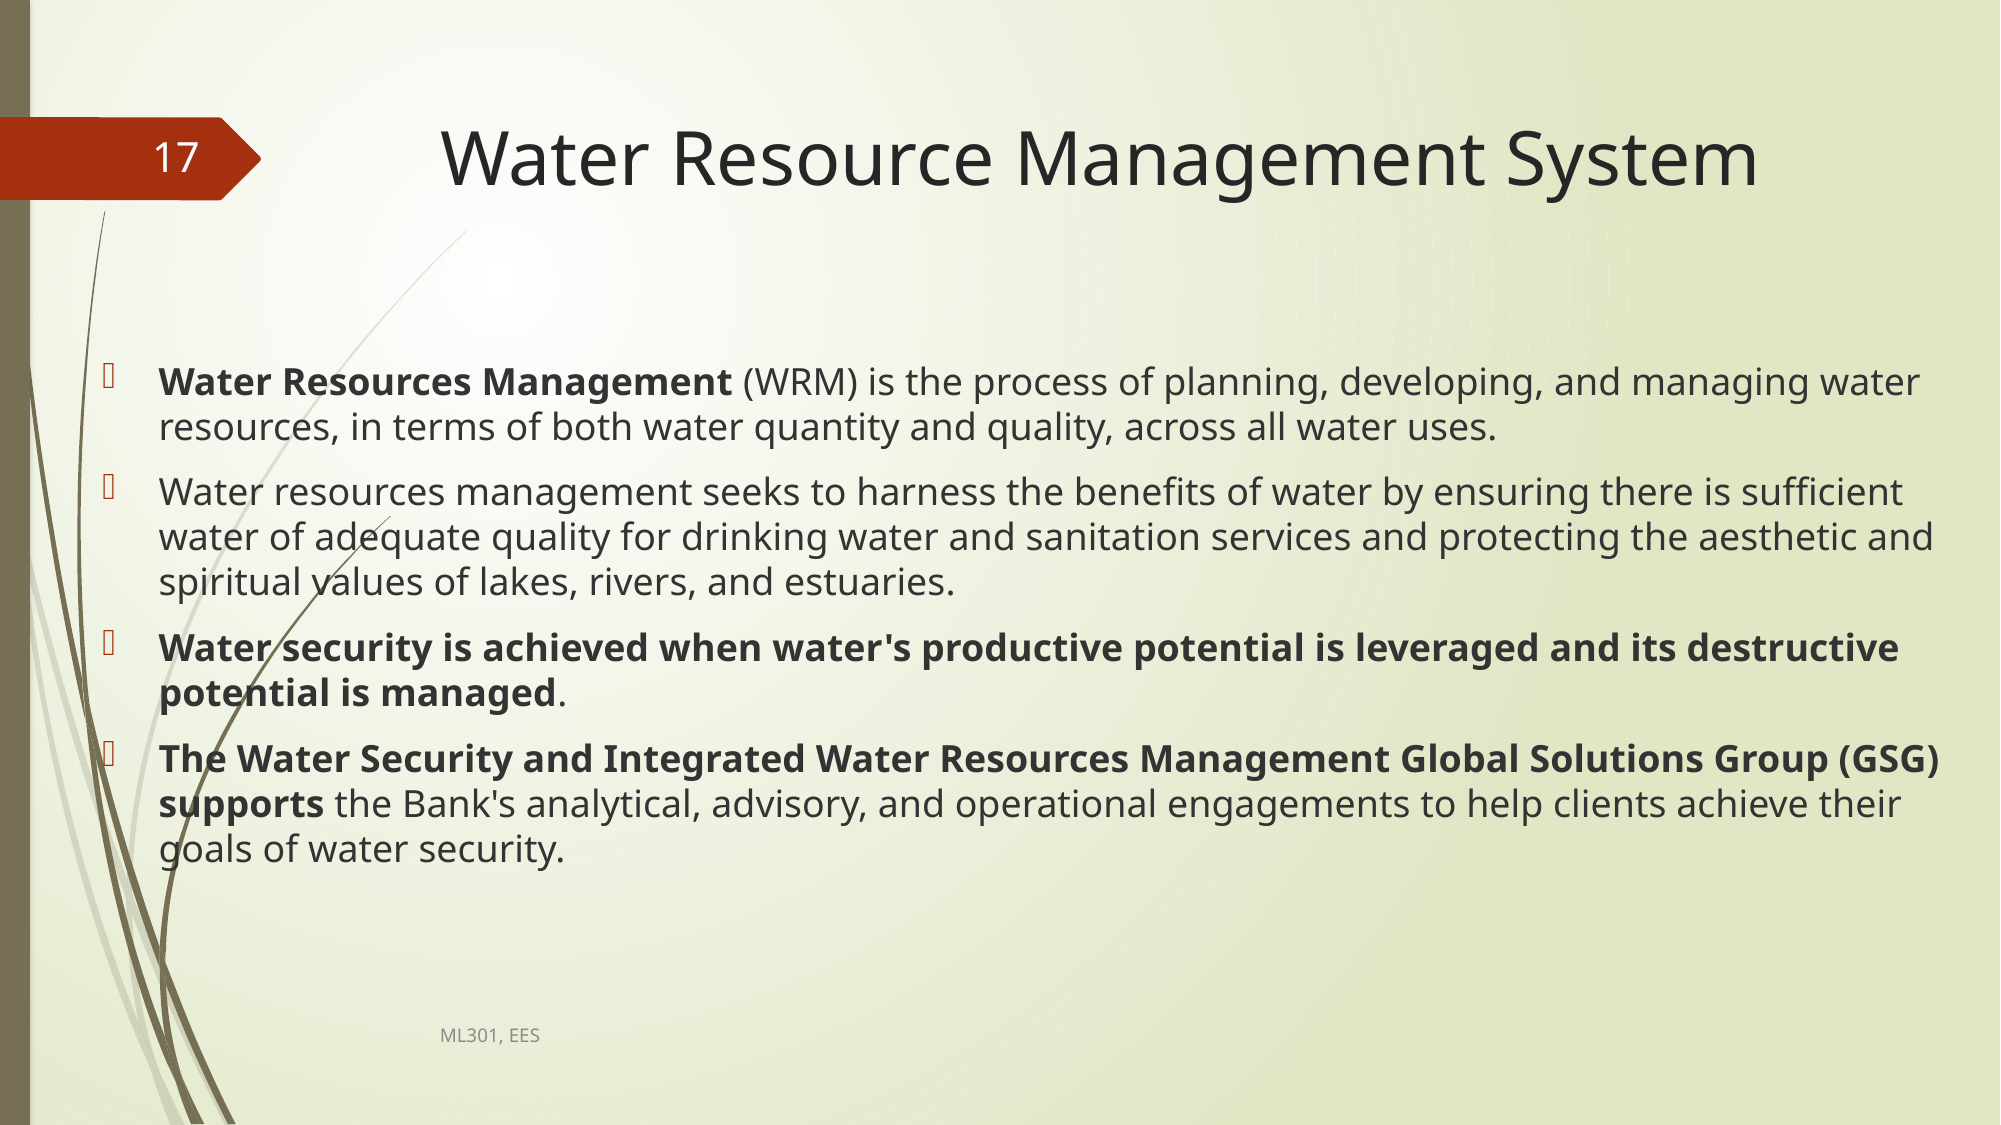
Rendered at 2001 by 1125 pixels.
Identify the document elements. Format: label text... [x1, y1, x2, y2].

slide_number 17 [87, 129, 216, 190]
title Water Resource Management System [425, 102, 1888, 313]
footer ML301, EES [424, 1006, 1675, 1067]
list Water Resources Management (WRM) is the process of planning, developing, and managing water resources, in terms of both water quantity and quality, across all water uses. Water resources management seeks to harness the benefits of water by ensuring there is sufficient water of adequate quality for drinking water and sanitation services and protecting the aesthetic and spiritual values of lakes, rivers, and estuaries. Water security is achieved when water's productive potential is leveraged and its destructive potential is managed. The Water Security and Integrated Water Resources Management Global Solutions Group (GSG) supports the Bank's analytical, advisory, and operational engagements to help clients achieve their goals of water security. [87, 350, 1962, 1023]
